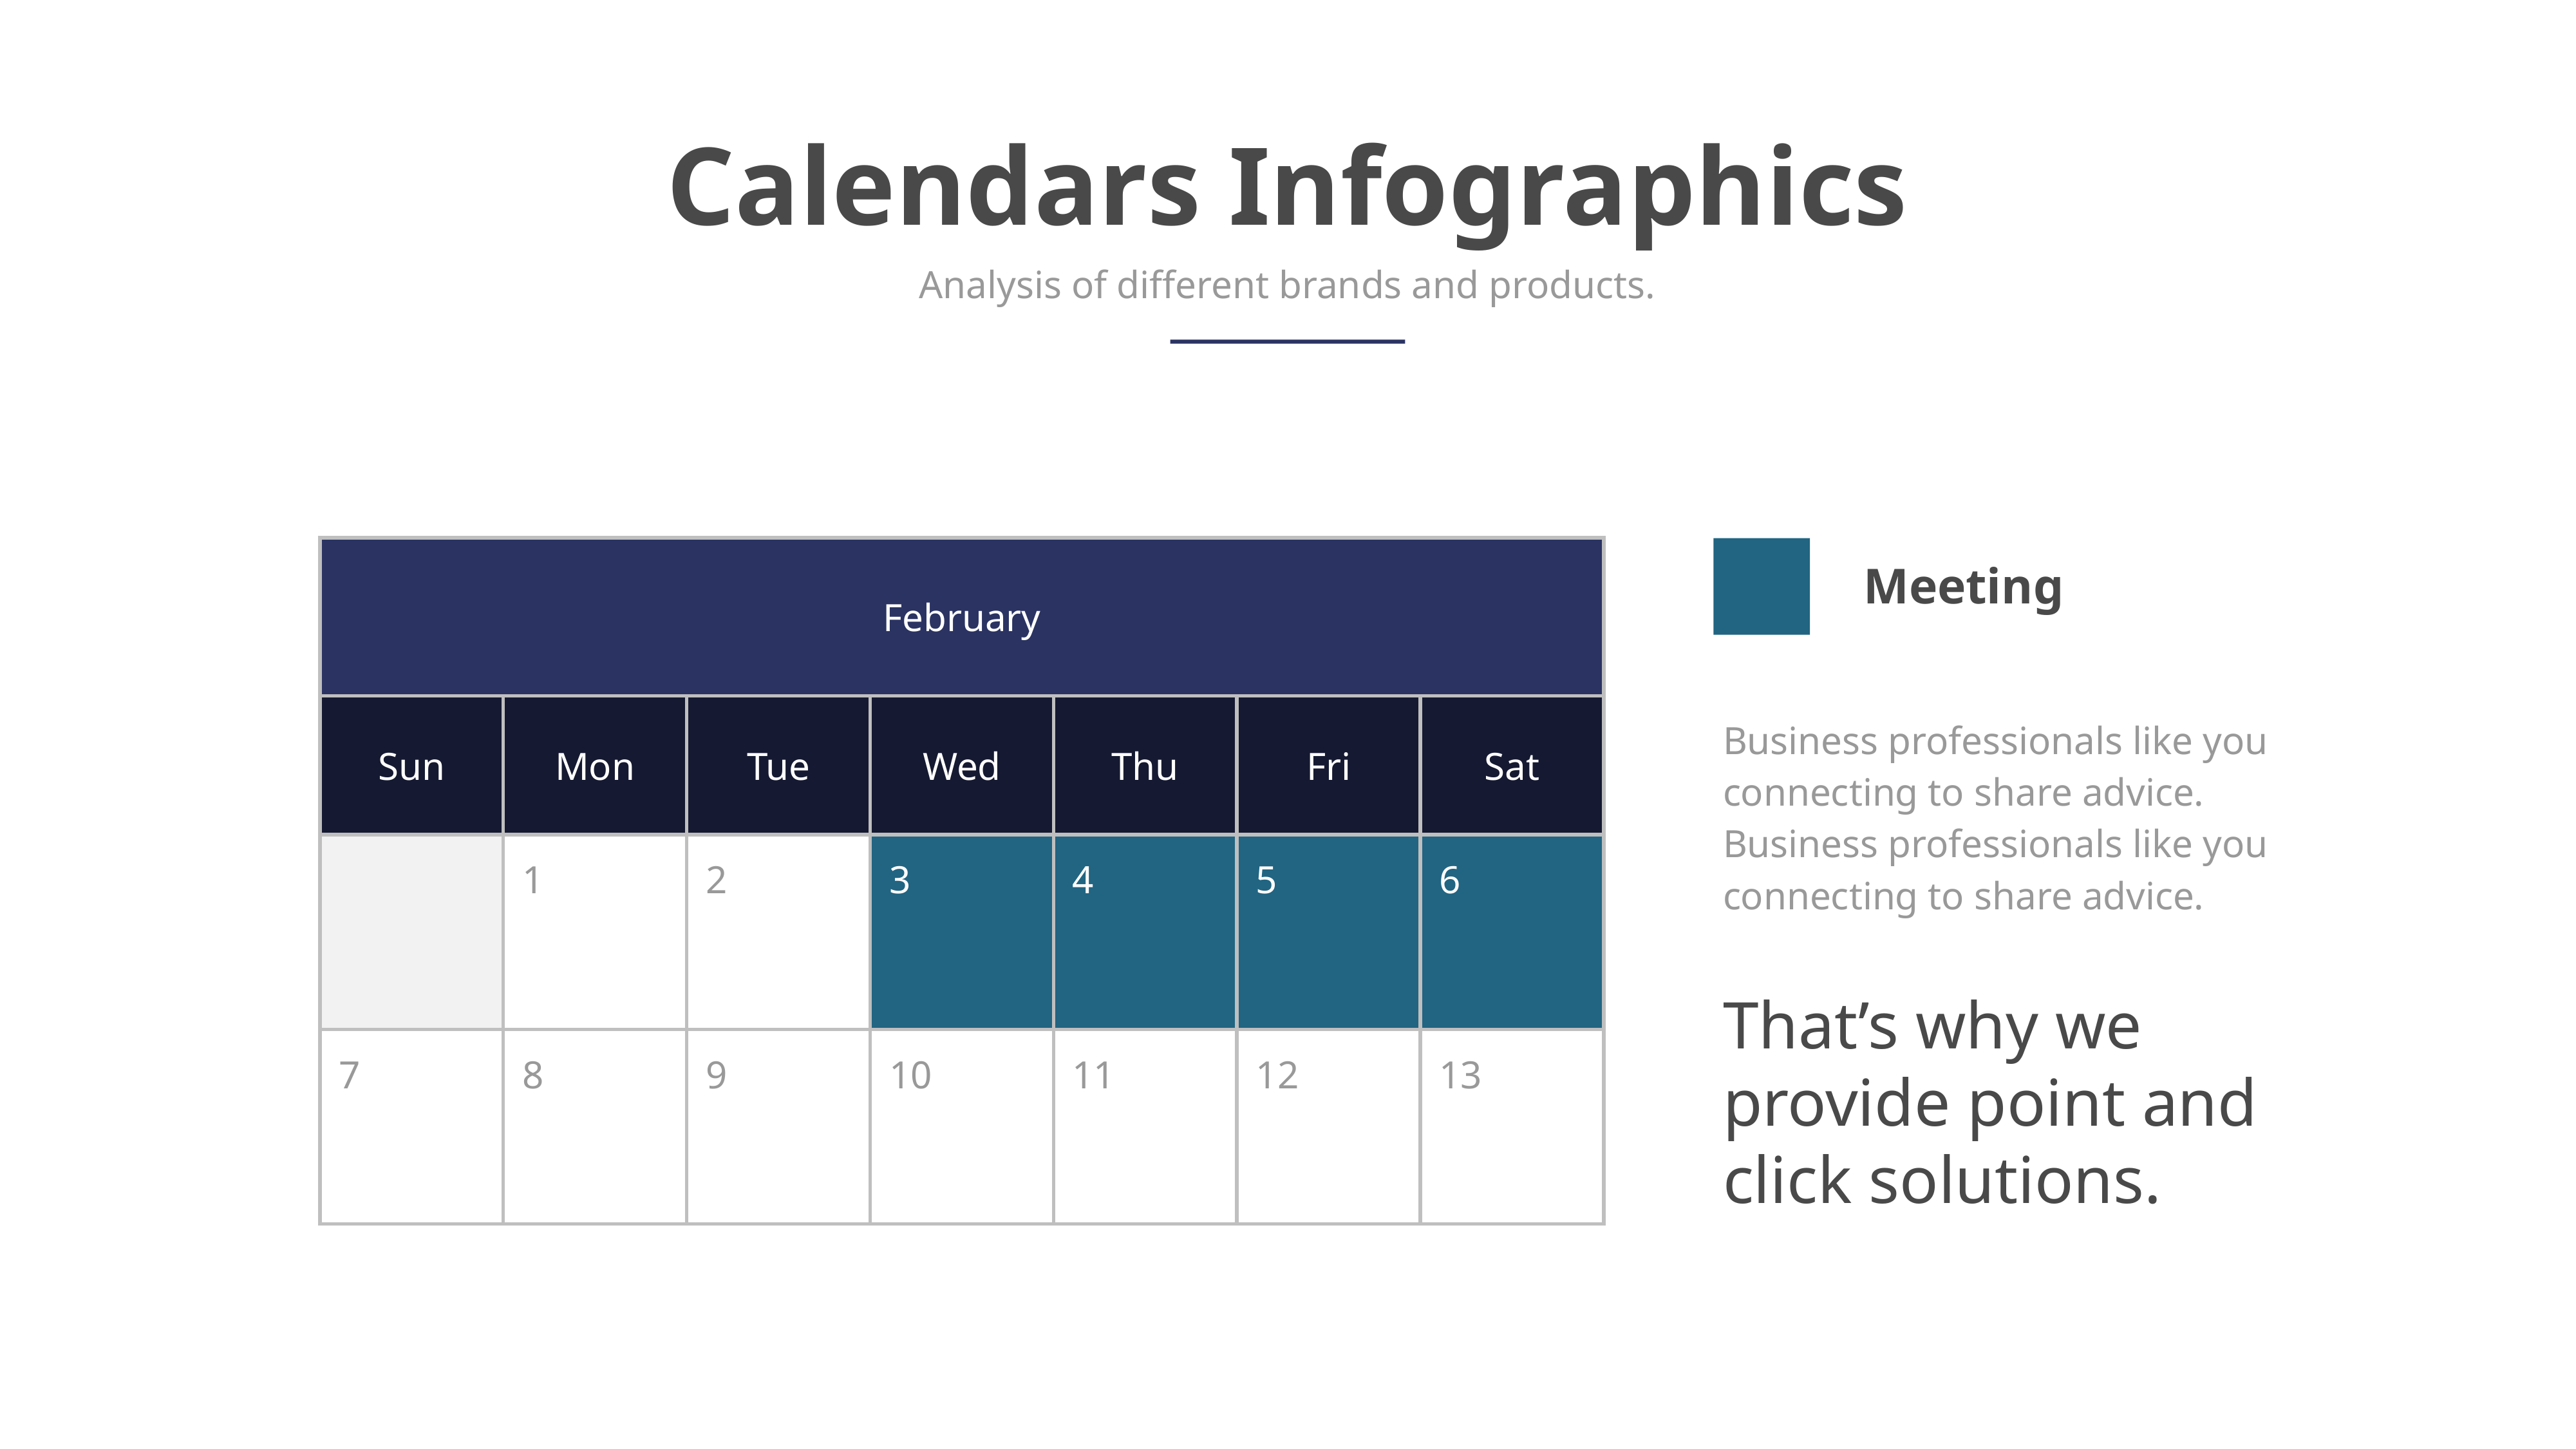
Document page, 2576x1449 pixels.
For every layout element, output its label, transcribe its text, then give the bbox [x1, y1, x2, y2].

text_box Business professionals like you connecting to share advice. Business professionals like you connecting to share advice. [1713, 705, 2326, 922]
table_cell 5 [1239, 837, 1418, 1028]
table_cell 1 [505, 837, 685, 1028]
table_cell 11 [1055, 1031, 1235, 1222]
table_cell 3 [872, 837, 1052, 1028]
table_cell Tue [688, 697, 869, 833]
text_box That’s why we provide point and click solutions. [1713, 980, 2364, 1222]
table_cell 13 [1422, 1031, 1602, 1222]
table_cell Wed [872, 697, 1052, 833]
table_cell Thu [1055, 697, 1235, 833]
table_cell 10 [872, 1031, 1052, 1222]
text_box [1170, 339, 1406, 345]
table_cell 8 [505, 1031, 685, 1222]
table_cell Sat [1422, 697, 1602, 833]
table_cell 12 [1239, 1031, 1418, 1222]
text_box Analysis of different brands and products. [825, 256, 1749, 311]
table_cell 4 [1055, 837, 1235, 1028]
table_cell 6 [1422, 837, 1602, 1028]
table_cell [322, 837, 502, 1028]
text_box Calendars Infographics [657, 113, 1918, 252]
table_cell 2 [688, 837, 869, 1028]
table_cell Sun [322, 697, 502, 833]
table_cell Mon [505, 697, 685, 833]
text_box [1713, 538, 1810, 636]
text_box Meeting [1854, 551, 2105, 618]
table_cell 7 [322, 1031, 502, 1222]
table_cell Fri [1239, 697, 1418, 833]
table_cell 9 [688, 1031, 869, 1222]
table_header February [322, 540, 1602, 694]
